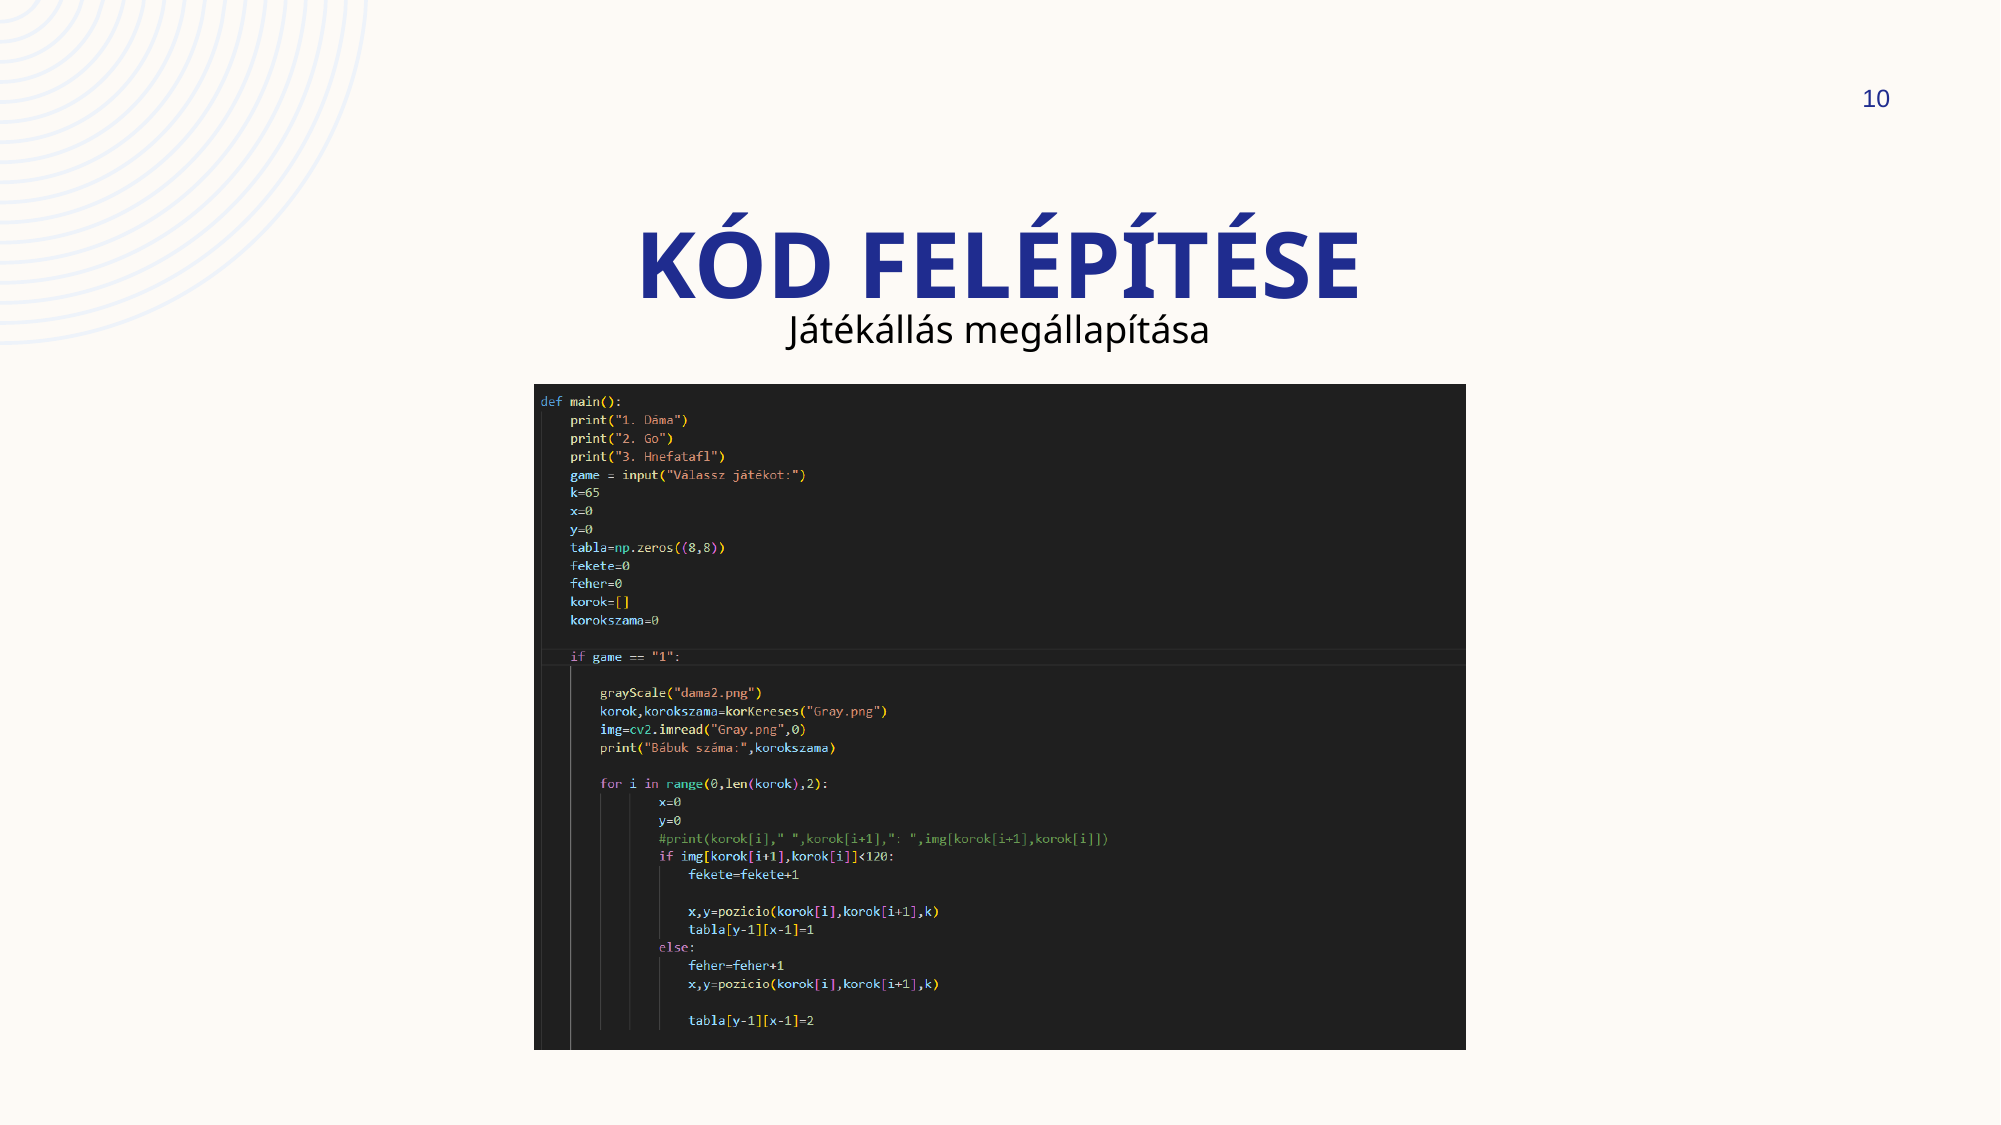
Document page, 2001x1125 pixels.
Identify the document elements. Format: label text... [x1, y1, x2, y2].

title Kód felépítése [124, 199, 1875, 326]
slide_number 10 [1795, 75, 1958, 120]
text_box Játékállás megállapítása [773, 298, 1226, 358]
picture [534, 384, 1466, 1050]
